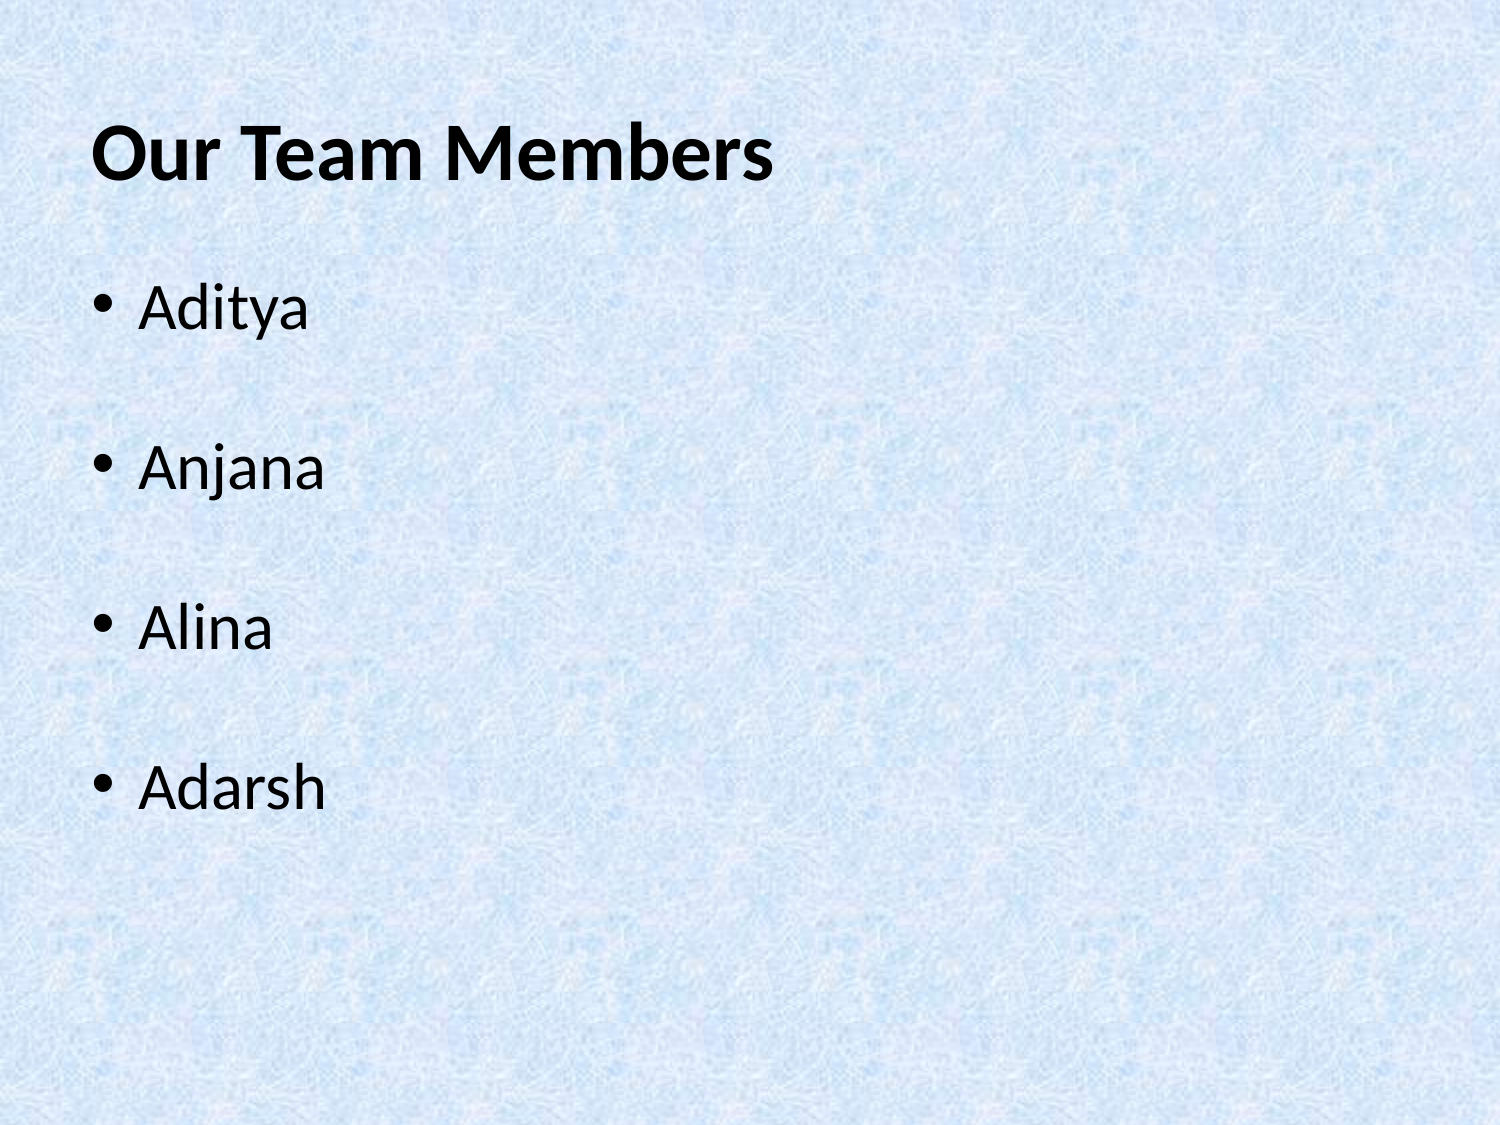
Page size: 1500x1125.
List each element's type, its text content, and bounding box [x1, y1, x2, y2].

text_box Aditya Anjana Alina Adarsh [76, 255, 1412, 830]
text_box Our Team Members [76, 90, 1412, 205]
picture [0, 0, 1500, 1125]
